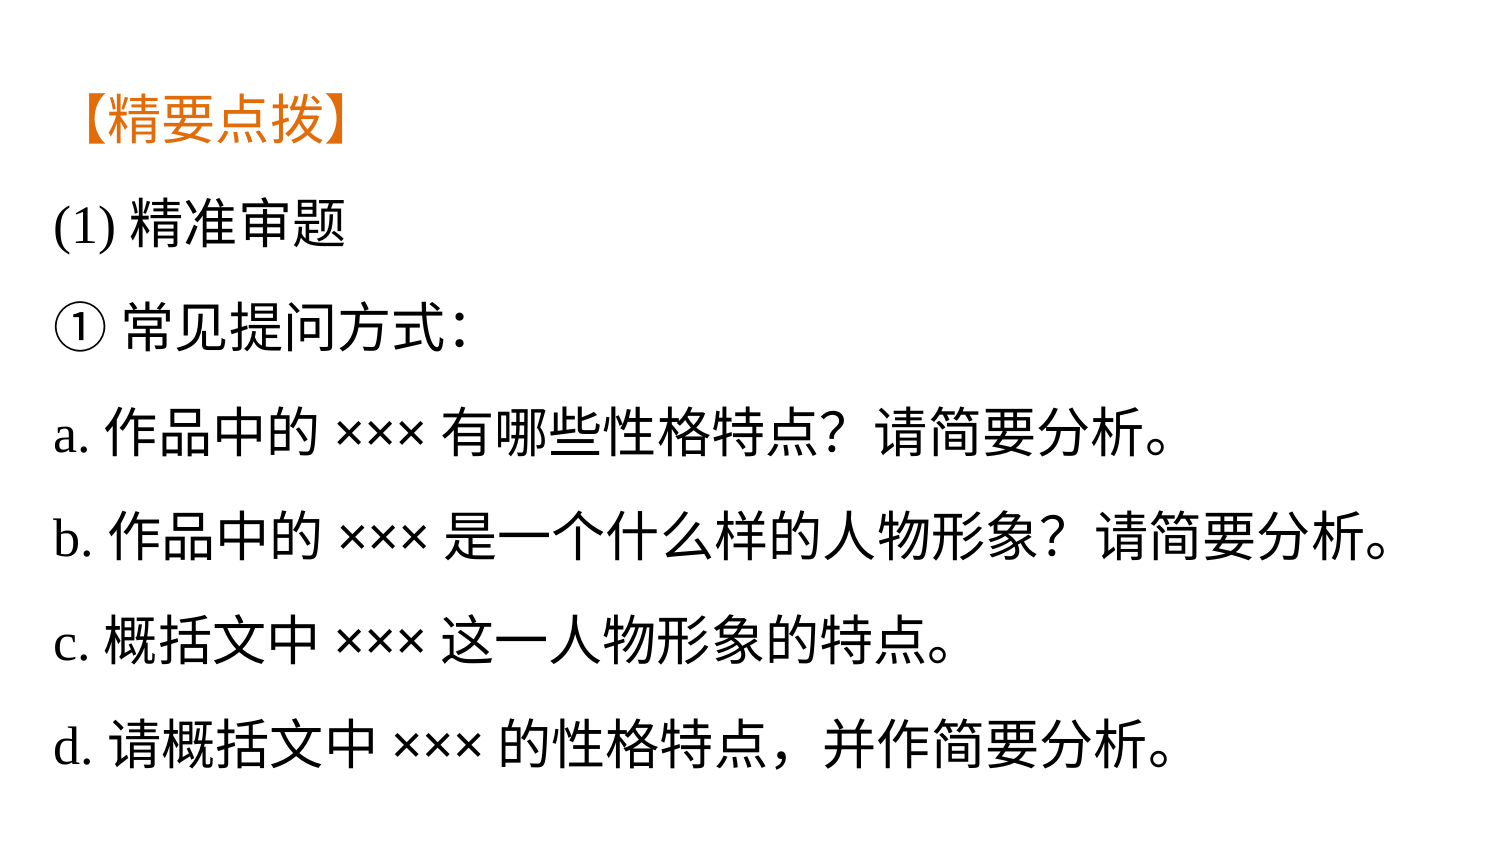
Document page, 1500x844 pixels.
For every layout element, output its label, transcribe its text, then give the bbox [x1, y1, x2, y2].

text_box 【精要点拨】 (1)精准审题 ①常见提问方式： a.作品中的×××有哪些性格特点？请简要分析。 b.作品中的×××是一个什么样的人物形象？请简要分析。 c.概括文中×××这一人物形象的特点。 d.请概括文中×××的性格特点，并作简要分析。 [38, 38, 1449, 783]
